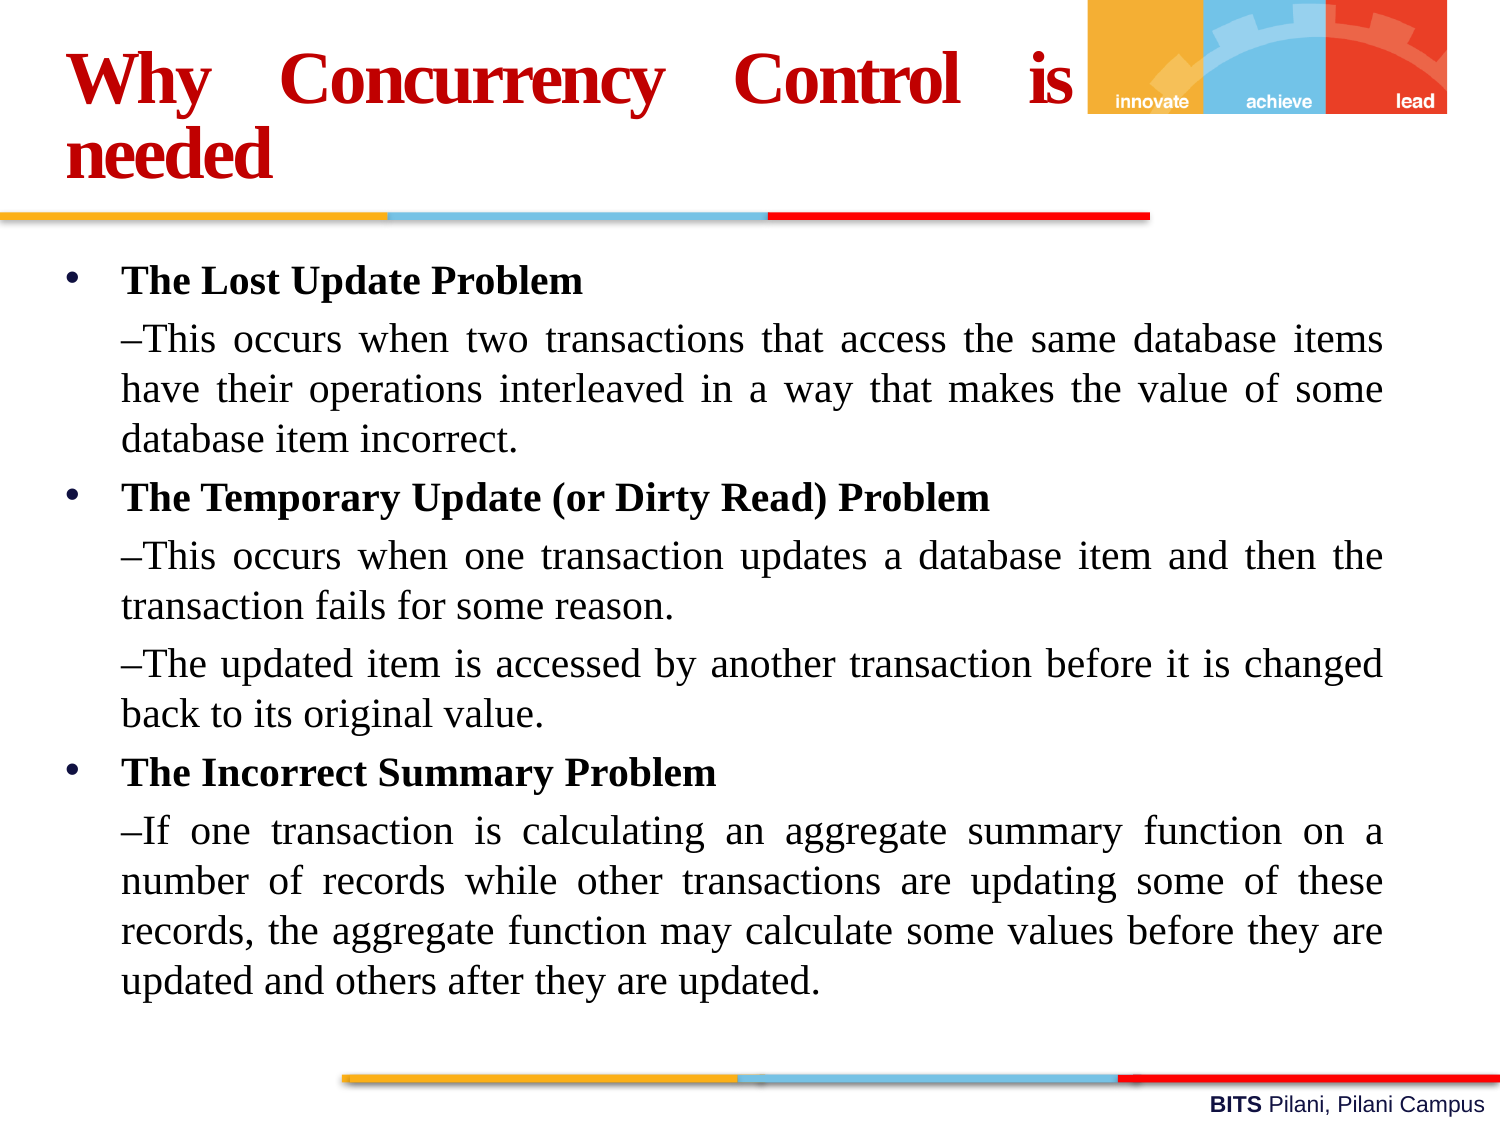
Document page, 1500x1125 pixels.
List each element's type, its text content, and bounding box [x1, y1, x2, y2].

list Why Concurrency Control is needed [50, 24, 1088, 213]
list The Lost Update Problem –This occurs when two transactions that access the same database items have their operations interleaved in a way that makes the value of some database item incorrect. The Temporary Update (or Dirty Read) Problem –This occurs when one transaction updates a database item and then the transaction fails for some reason. –The updated item is accessed by another transaction before it is changed back to its original value. The Incorrect Summary Problem –If one transaction is calculating an aggregate summary function on a number of records while other transactions are updating some of these records, the aggregate function may calculate some values before they are updated and others after they are updated. [50, 245, 1400, 988]
picture [1087, 0, 1448, 114]
